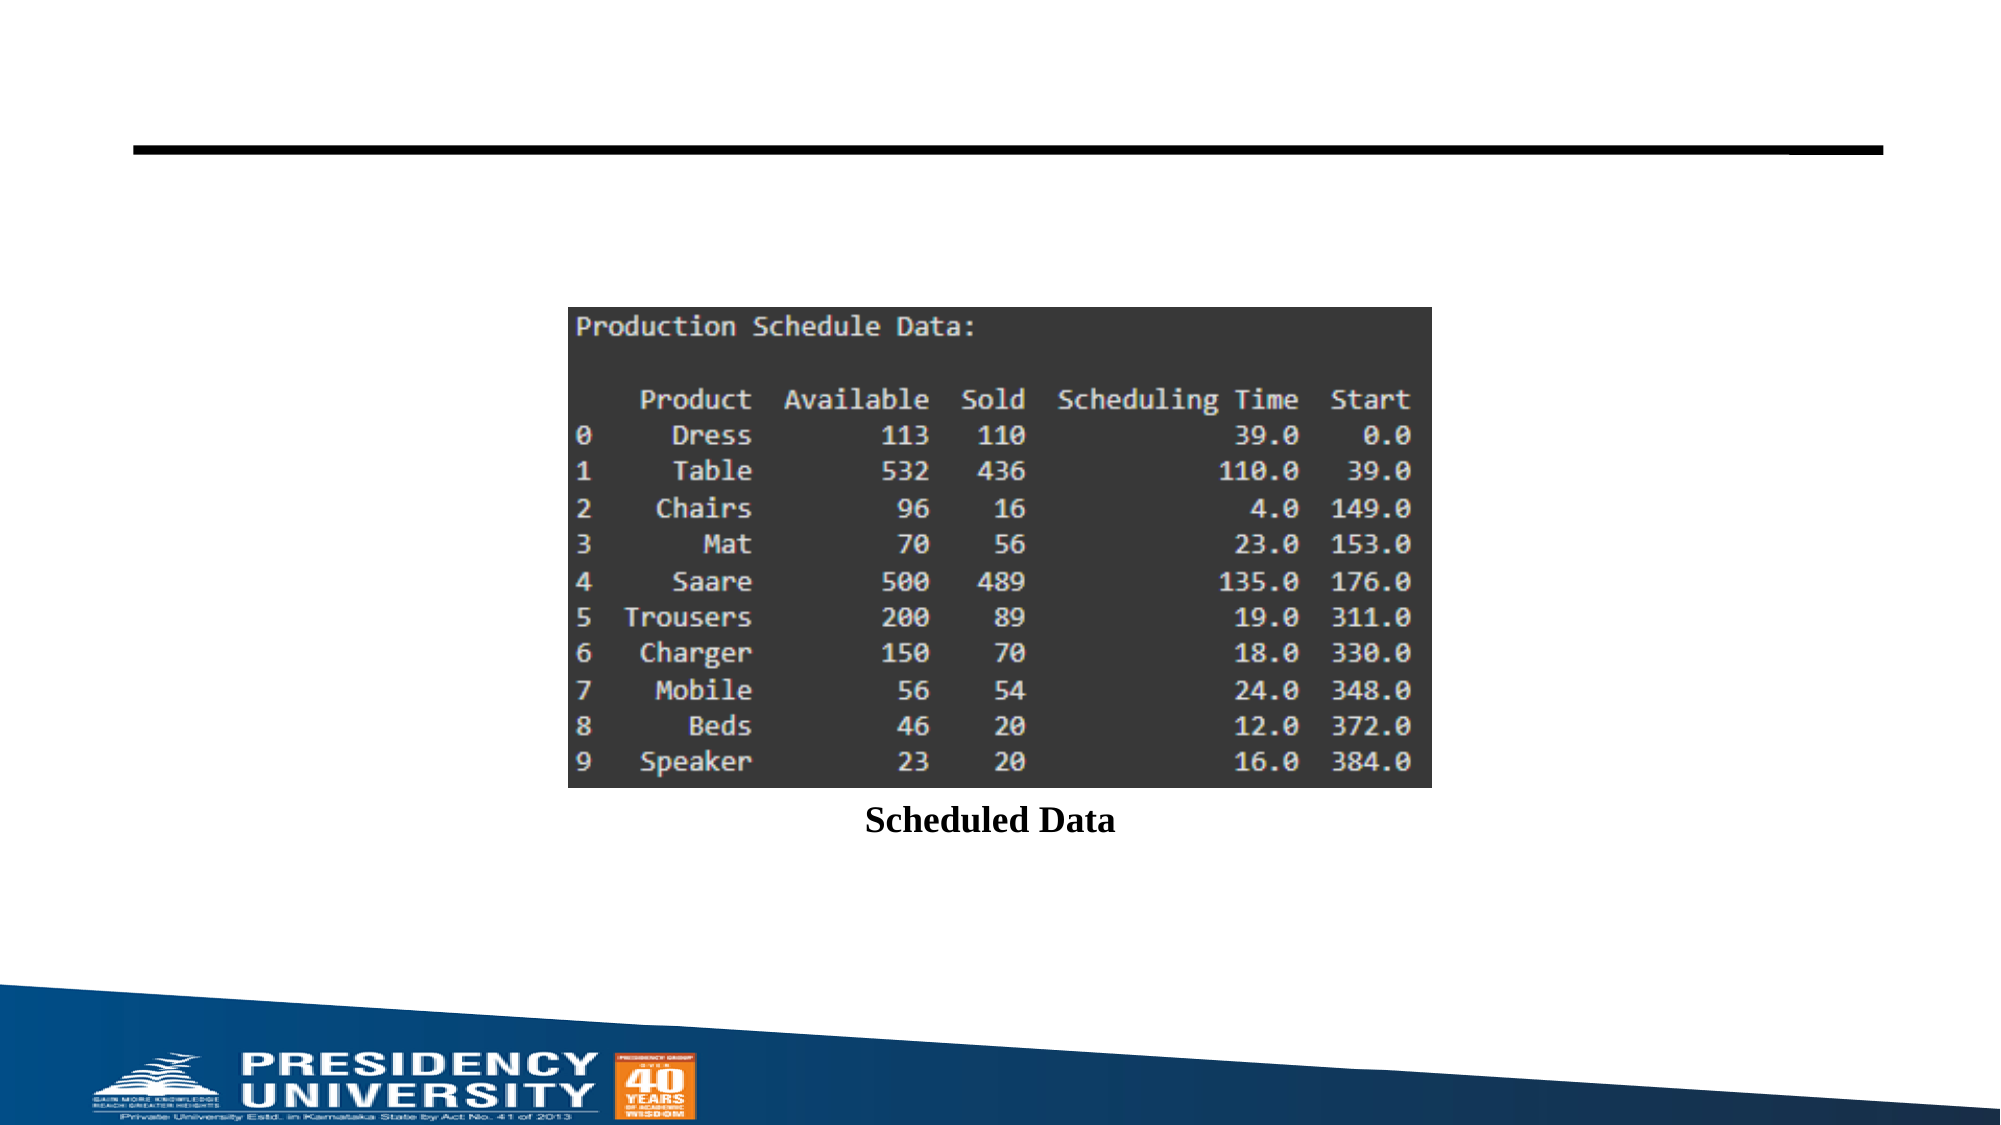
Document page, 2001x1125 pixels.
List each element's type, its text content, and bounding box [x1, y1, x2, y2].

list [568, 307, 1432, 788]
text_box Scheduled Data [730, 796, 1269, 847]
picture [0, 982, 2000, 1125]
